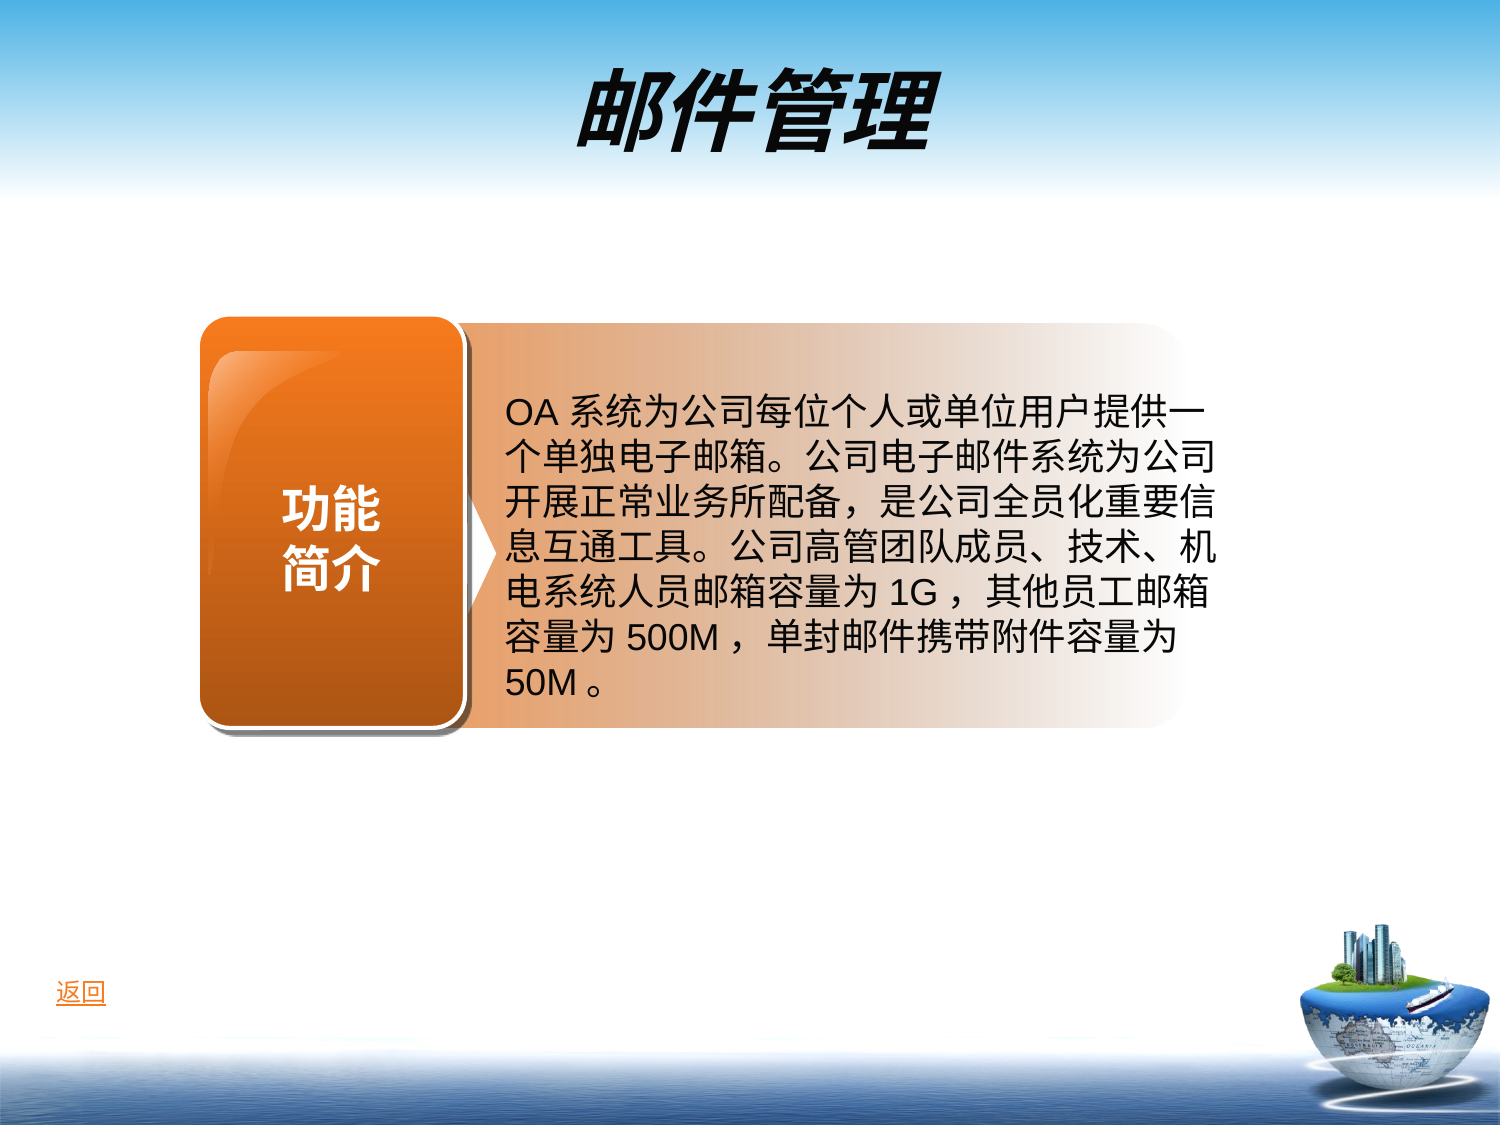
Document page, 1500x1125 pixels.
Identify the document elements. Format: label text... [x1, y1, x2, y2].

text_box 返回 [41, 969, 124, 1021]
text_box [194, 314, 1250, 945]
picture [0, 920, 1500, 1125]
title 邮件管理 [75, 37, 1425, 180]
